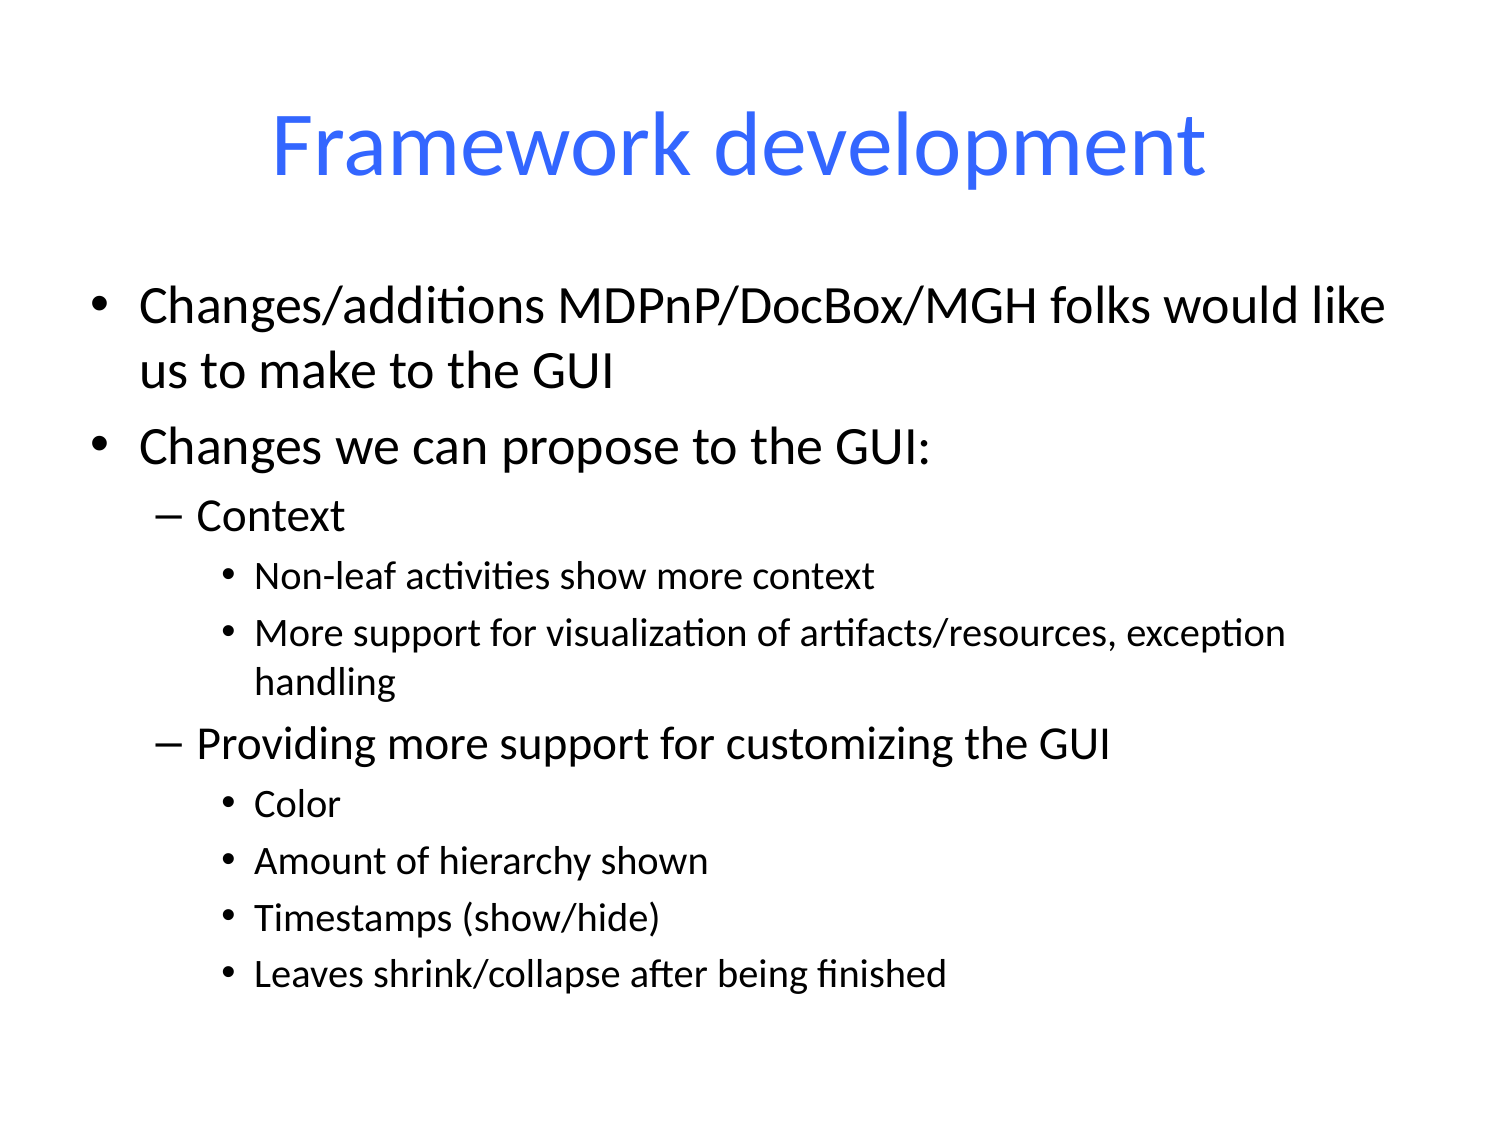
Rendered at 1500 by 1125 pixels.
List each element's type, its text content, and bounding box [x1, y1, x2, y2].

list Changes/additions MDPnP/DocBox/MGH folks would like us to make to the GUI Changes we can propose to the GUI: Context Non-leaf activities show more context More support for visualization of artifacts/resources, exception handling Providing more support for customizing the GUI Color Amount of hierarchy shown Timestamps (show/hide) Leaves shrink/collapse after being finished [75, 262, 1425, 1005]
title Framework development [75, 45, 1425, 233]
